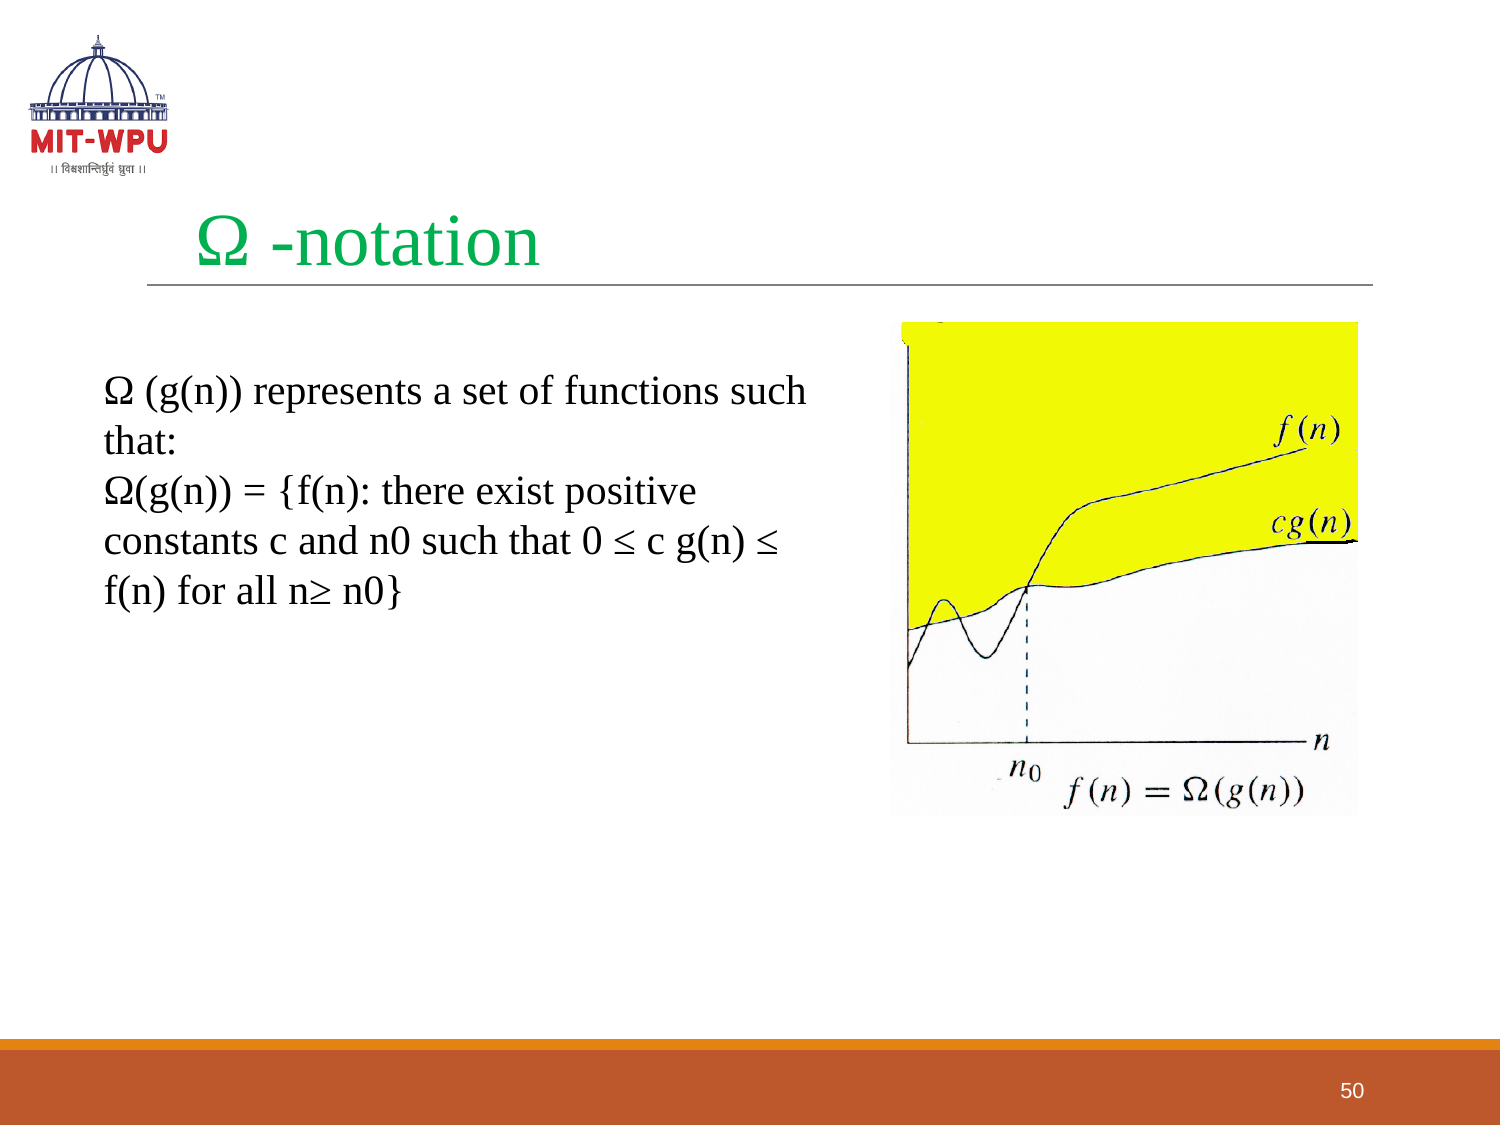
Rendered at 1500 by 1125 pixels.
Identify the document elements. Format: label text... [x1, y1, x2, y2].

slide_number 50 [1218, 1059, 1380, 1120]
picture [889, 322, 1359, 817]
picture [28, 34, 186, 177]
text_box Ω (g(n)) represents a set of functions such that: Ω(g(n)) = {f(n): there exist positive constants c and n0 such that 0 ≤ c g(n) ≤ f(n) for all n≥ n0} [92, 307, 857, 953]
title Ω -notation [184, 172, 1500, 313]
